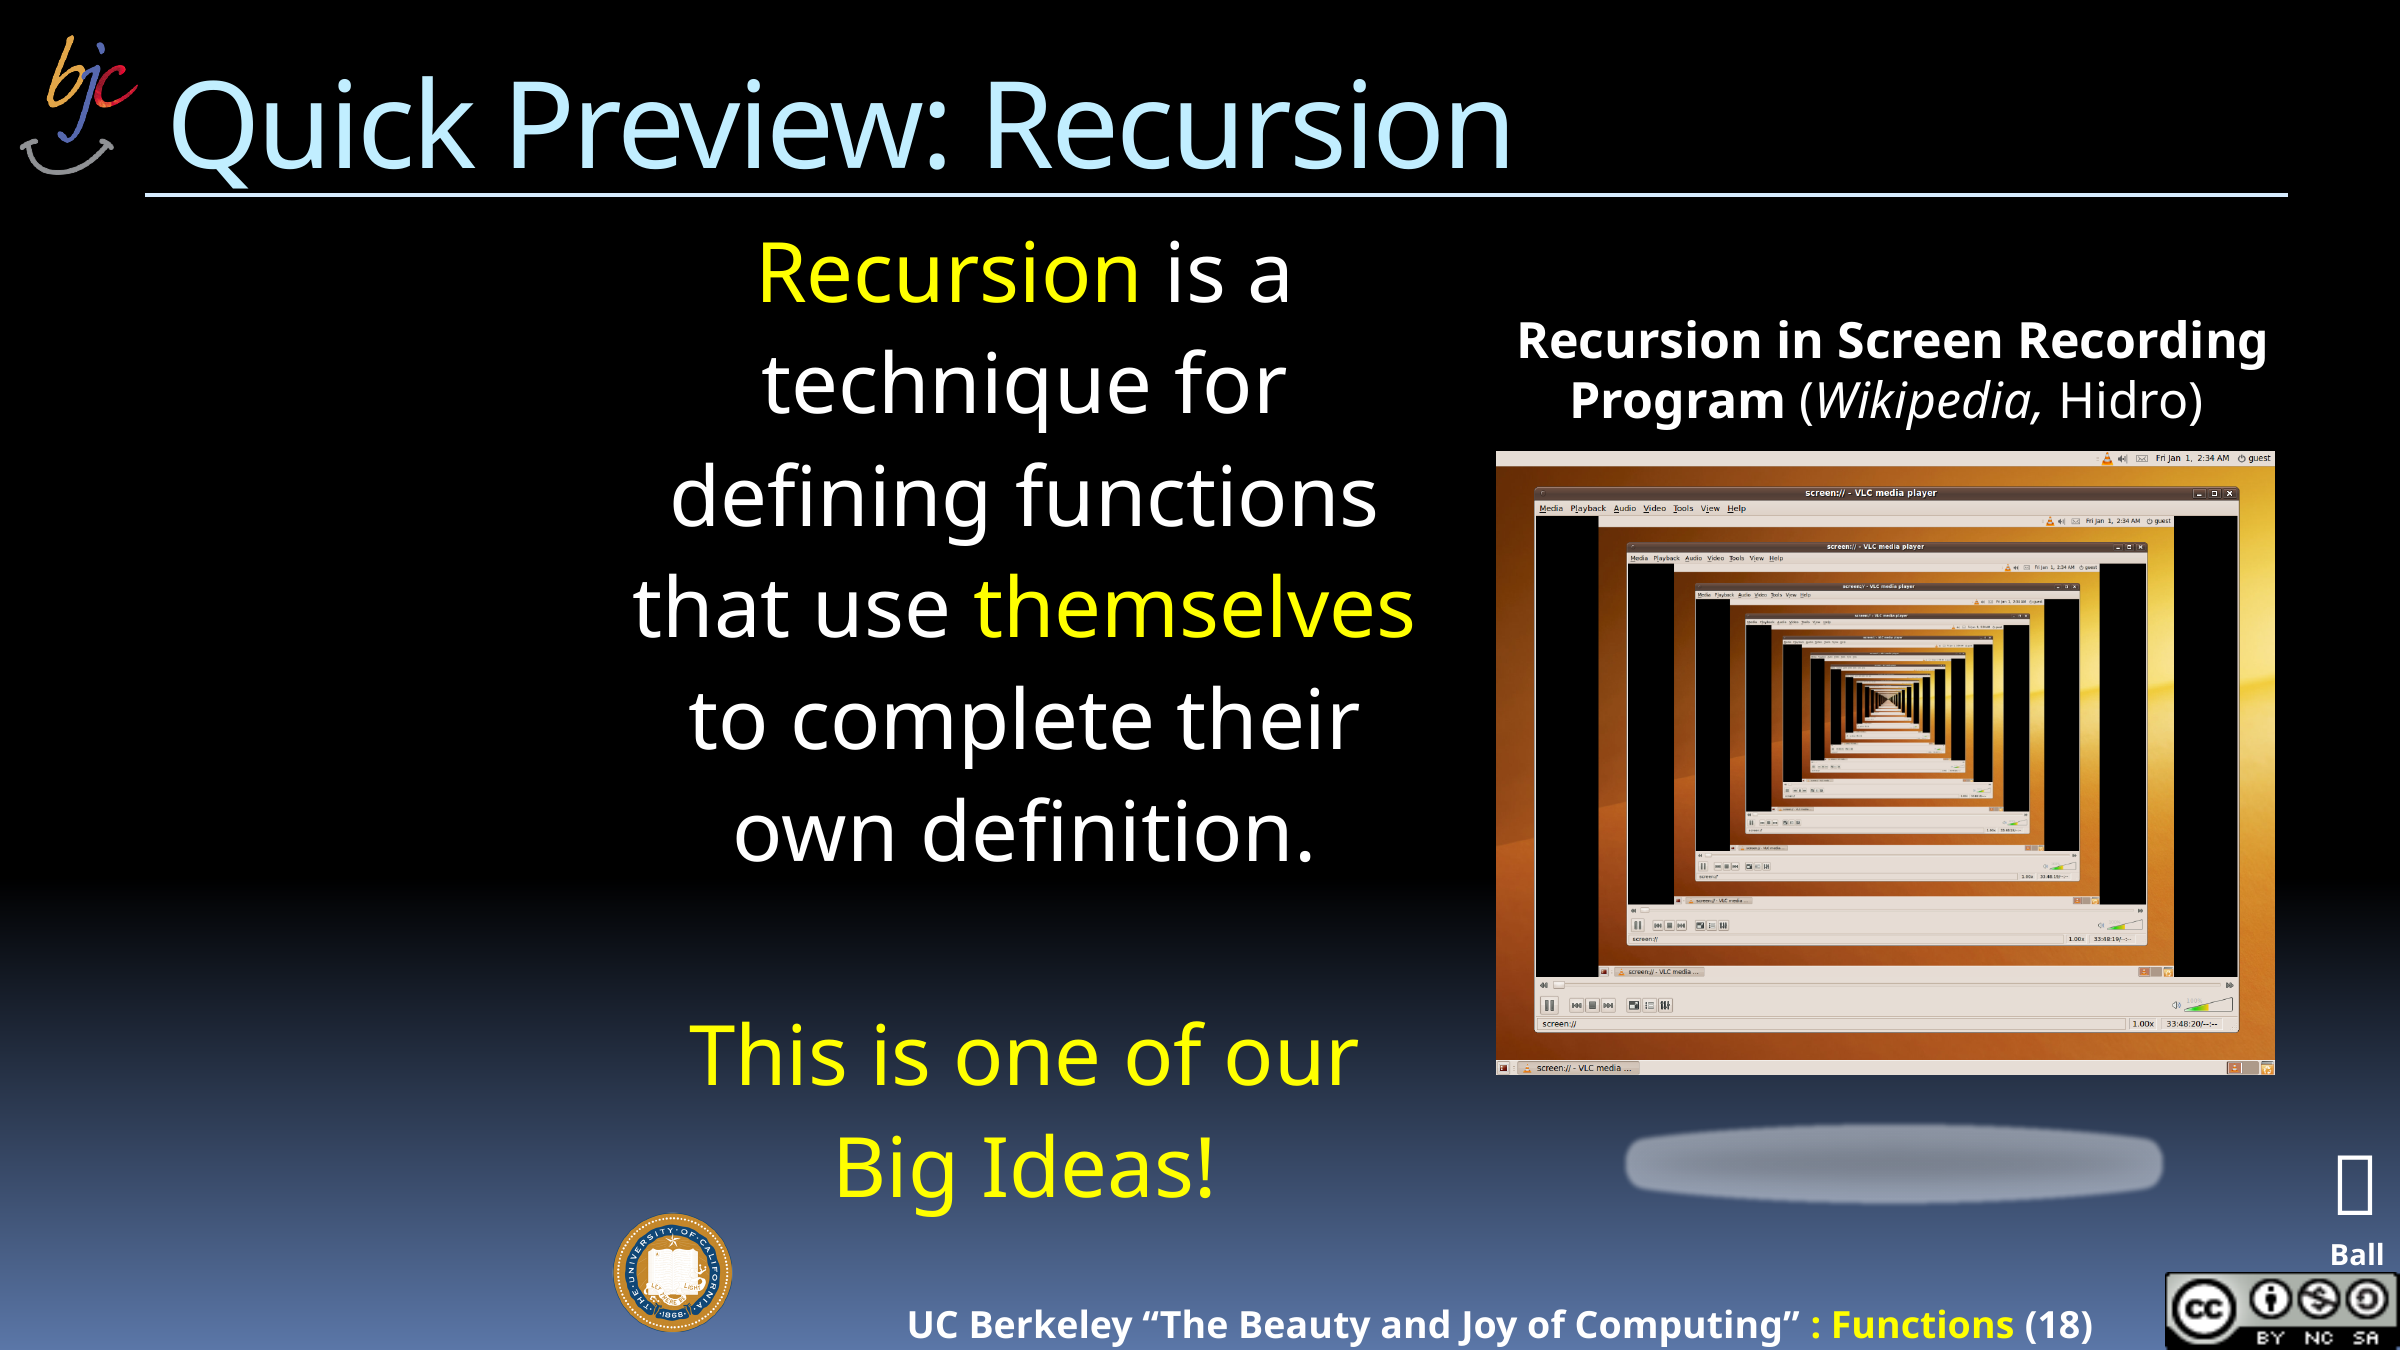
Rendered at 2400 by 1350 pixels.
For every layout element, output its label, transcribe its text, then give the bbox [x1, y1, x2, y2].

picture [19, 35, 138, 175]
picture [2165, 1272, 2400, 1350]
text_box Recursion in Screen Recording Program (Wikipedia, Hidro) [1435, 301, 2338, 437]
text_box  [2274, 1125, 2400, 1240]
picture [1495, 451, 2276, 1076]
picture [612, 1225, 733, 1333]
text_box Recursion is a technique for defining functions that use themselves to complete their own definition. This is one of our Big Ideas! [600, 200, 1450, 1225]
title Quick Preview: Recursion [144, 36, 2288, 187]
